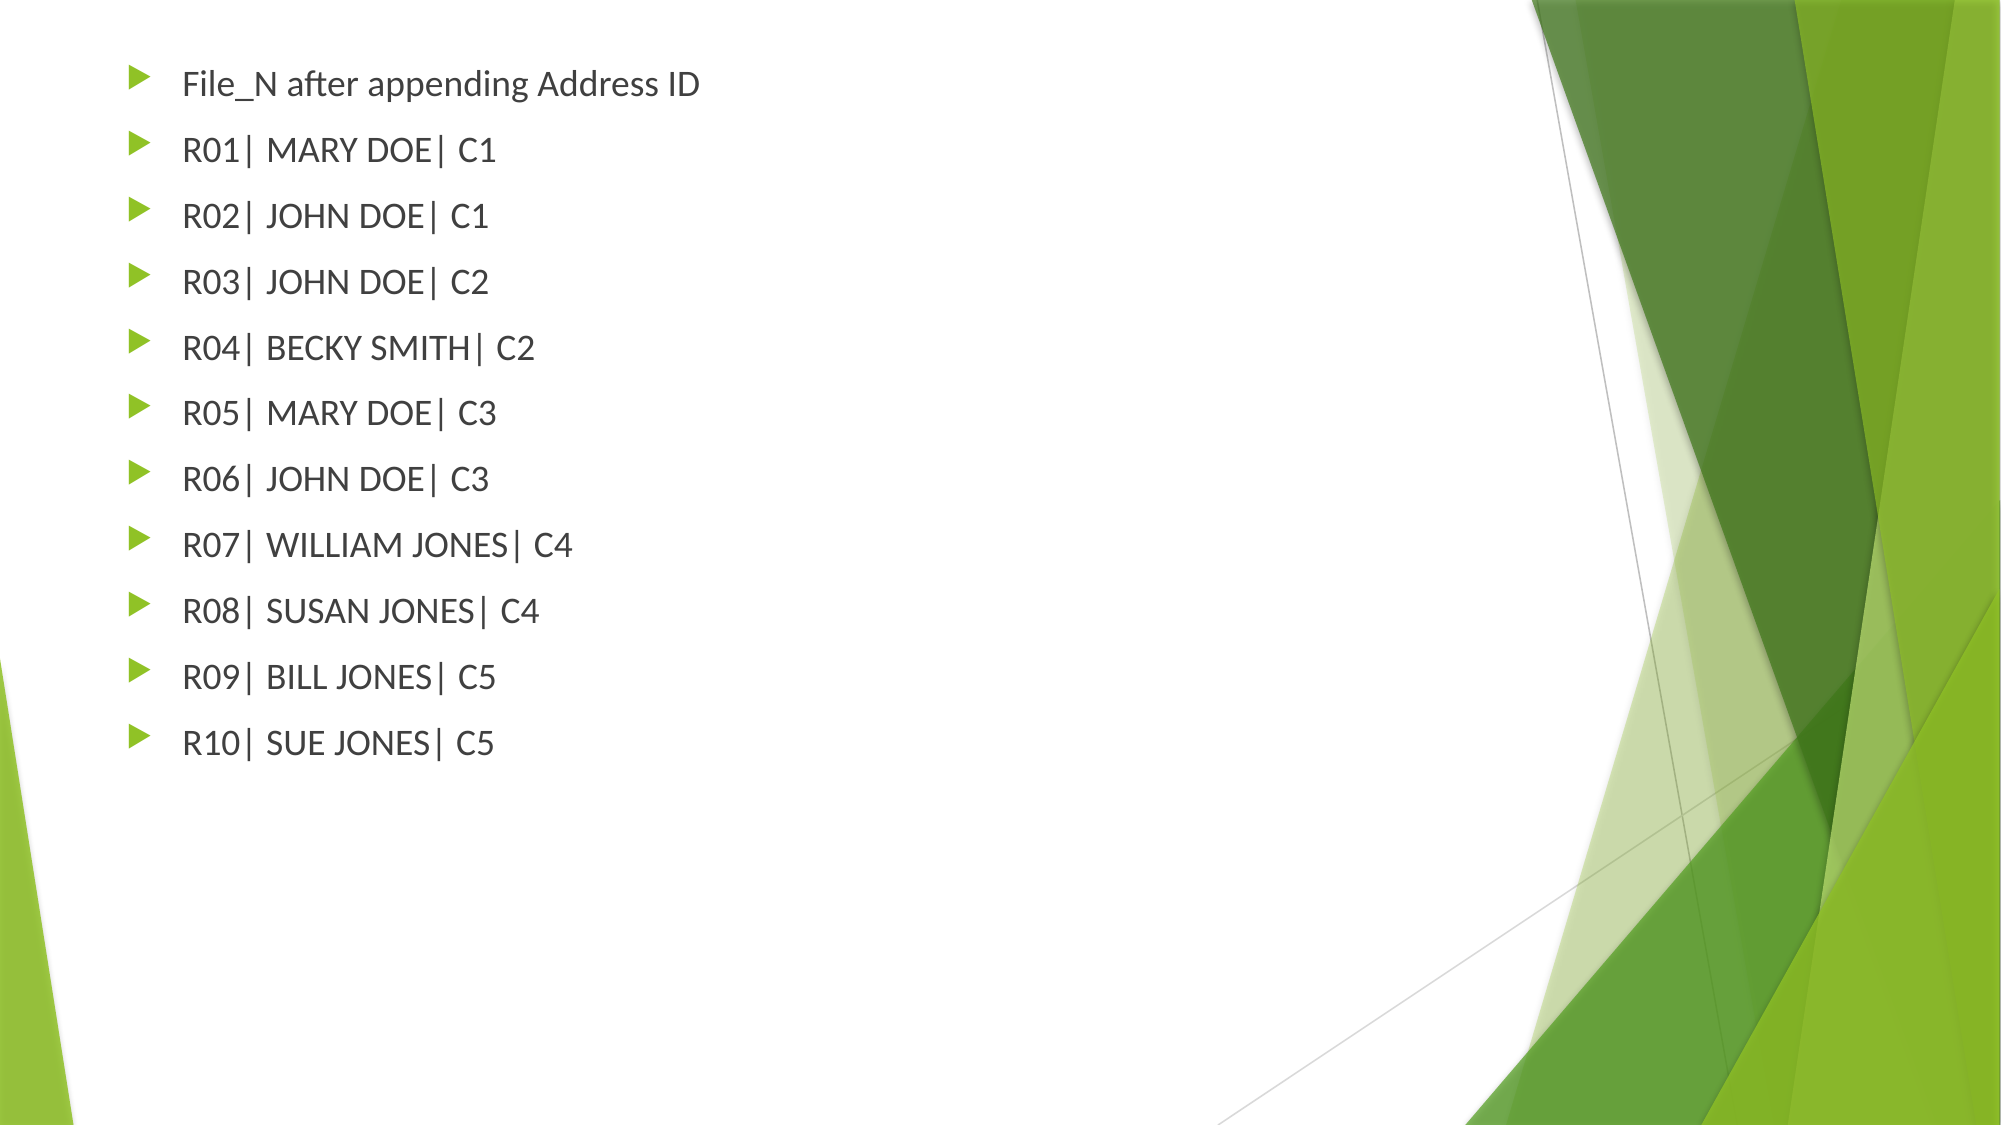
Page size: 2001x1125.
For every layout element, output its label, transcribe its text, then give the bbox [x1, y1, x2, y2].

list File_N after appending Address ID R01| MARY DOE| C1 R02| JOHN DOE| C1 R03| JOHN DOE| C2 R04| BECKY SMITH| C2 R05| MARY DOE| C3 R06| JOHN DOE| C3 R07| WILLIAM JONES| C4 R08| SUSAN JONES| C4 R09| BILL JONES| C5 R10| SUE JONES| C5 [111, 51, 1522, 992]
